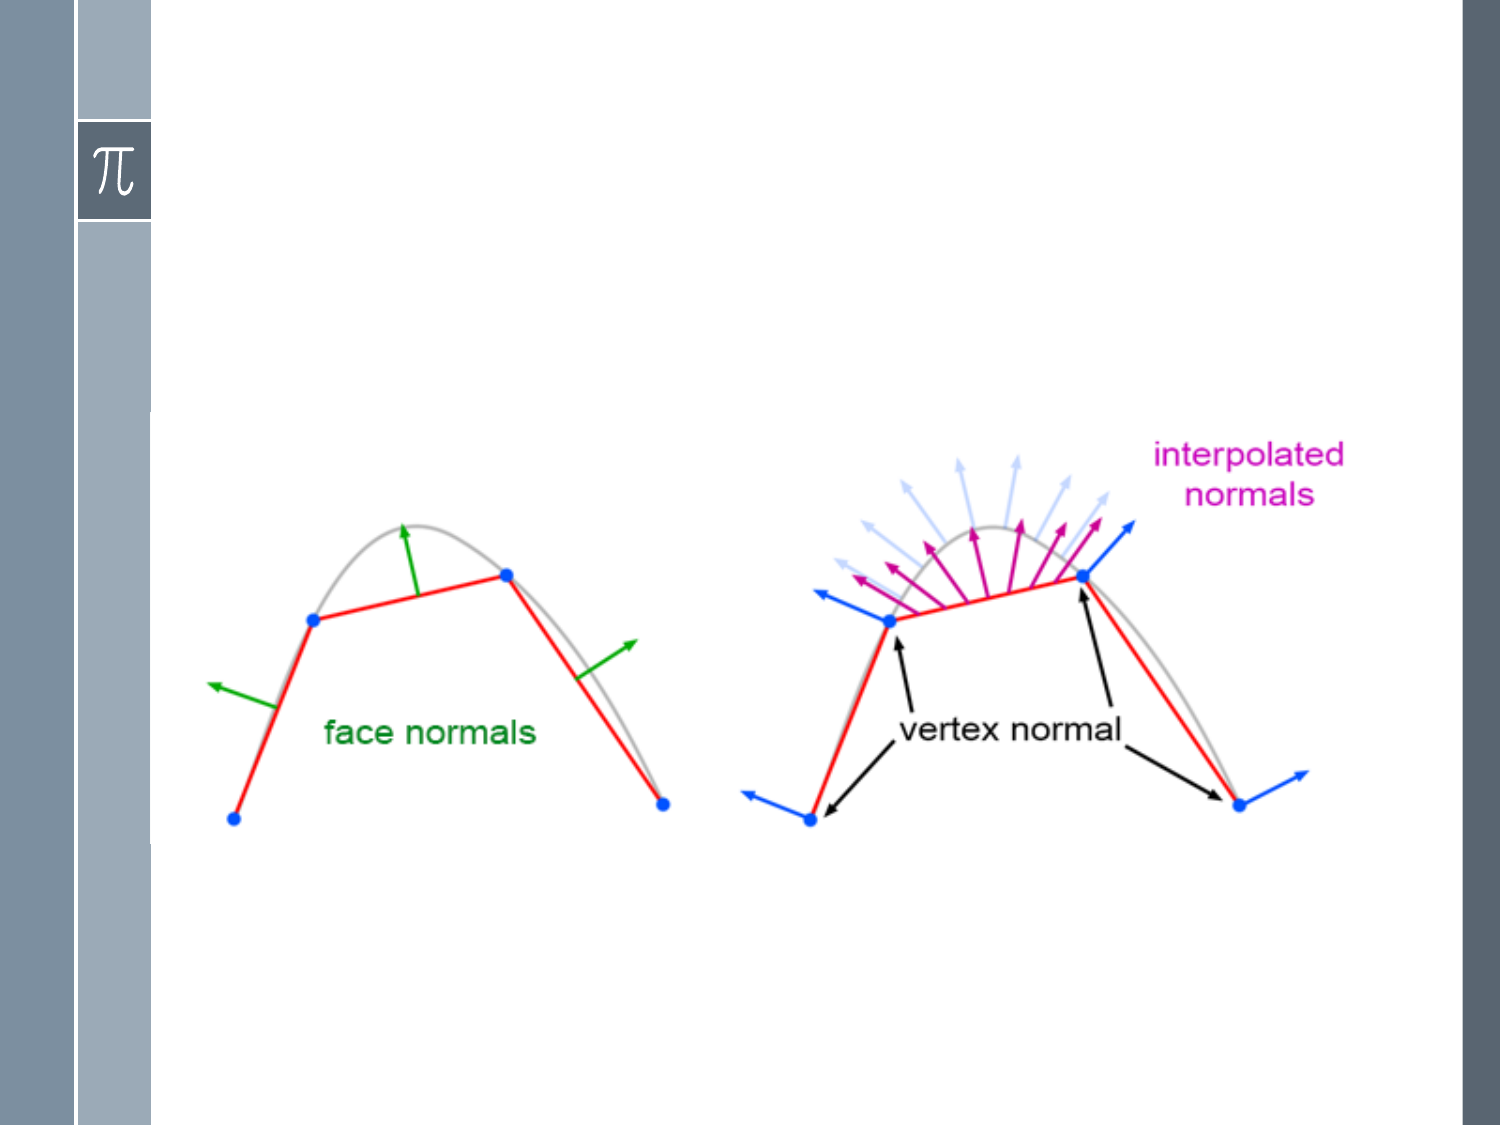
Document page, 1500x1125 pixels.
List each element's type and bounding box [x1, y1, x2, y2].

picture [149, 412, 1407, 844]
